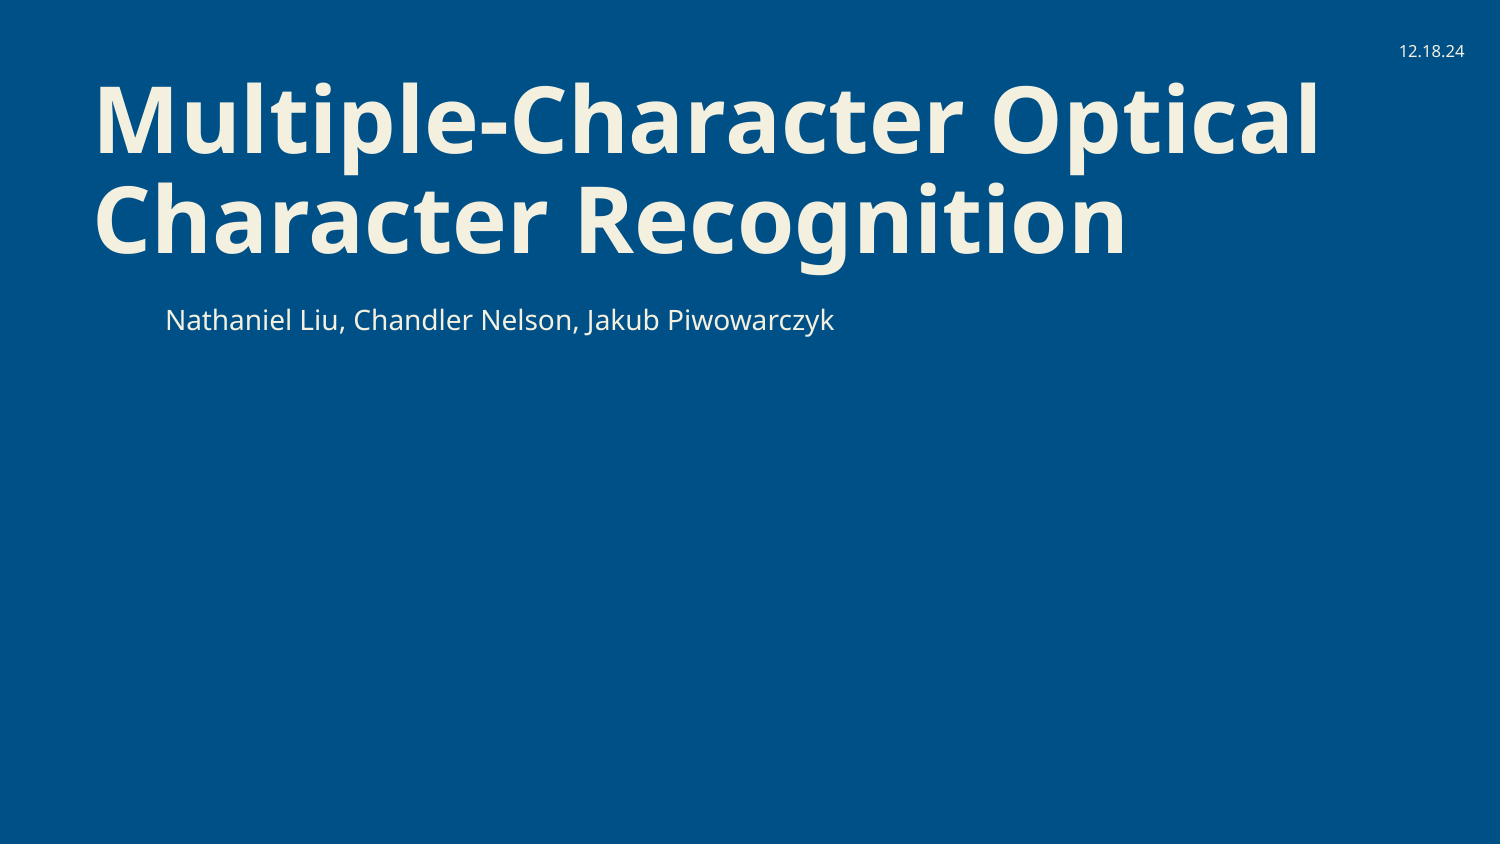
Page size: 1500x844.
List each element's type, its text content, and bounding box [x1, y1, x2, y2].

subtitle Nathaniel Liu, Chandler Nelson, Jakub Piwowarczyk [150, 287, 864, 377]
title Multiple-Character Optical Character Recognition [77, 58, 1500, 398]
list 12.18.24 [1346, 32, 1480, 58]
